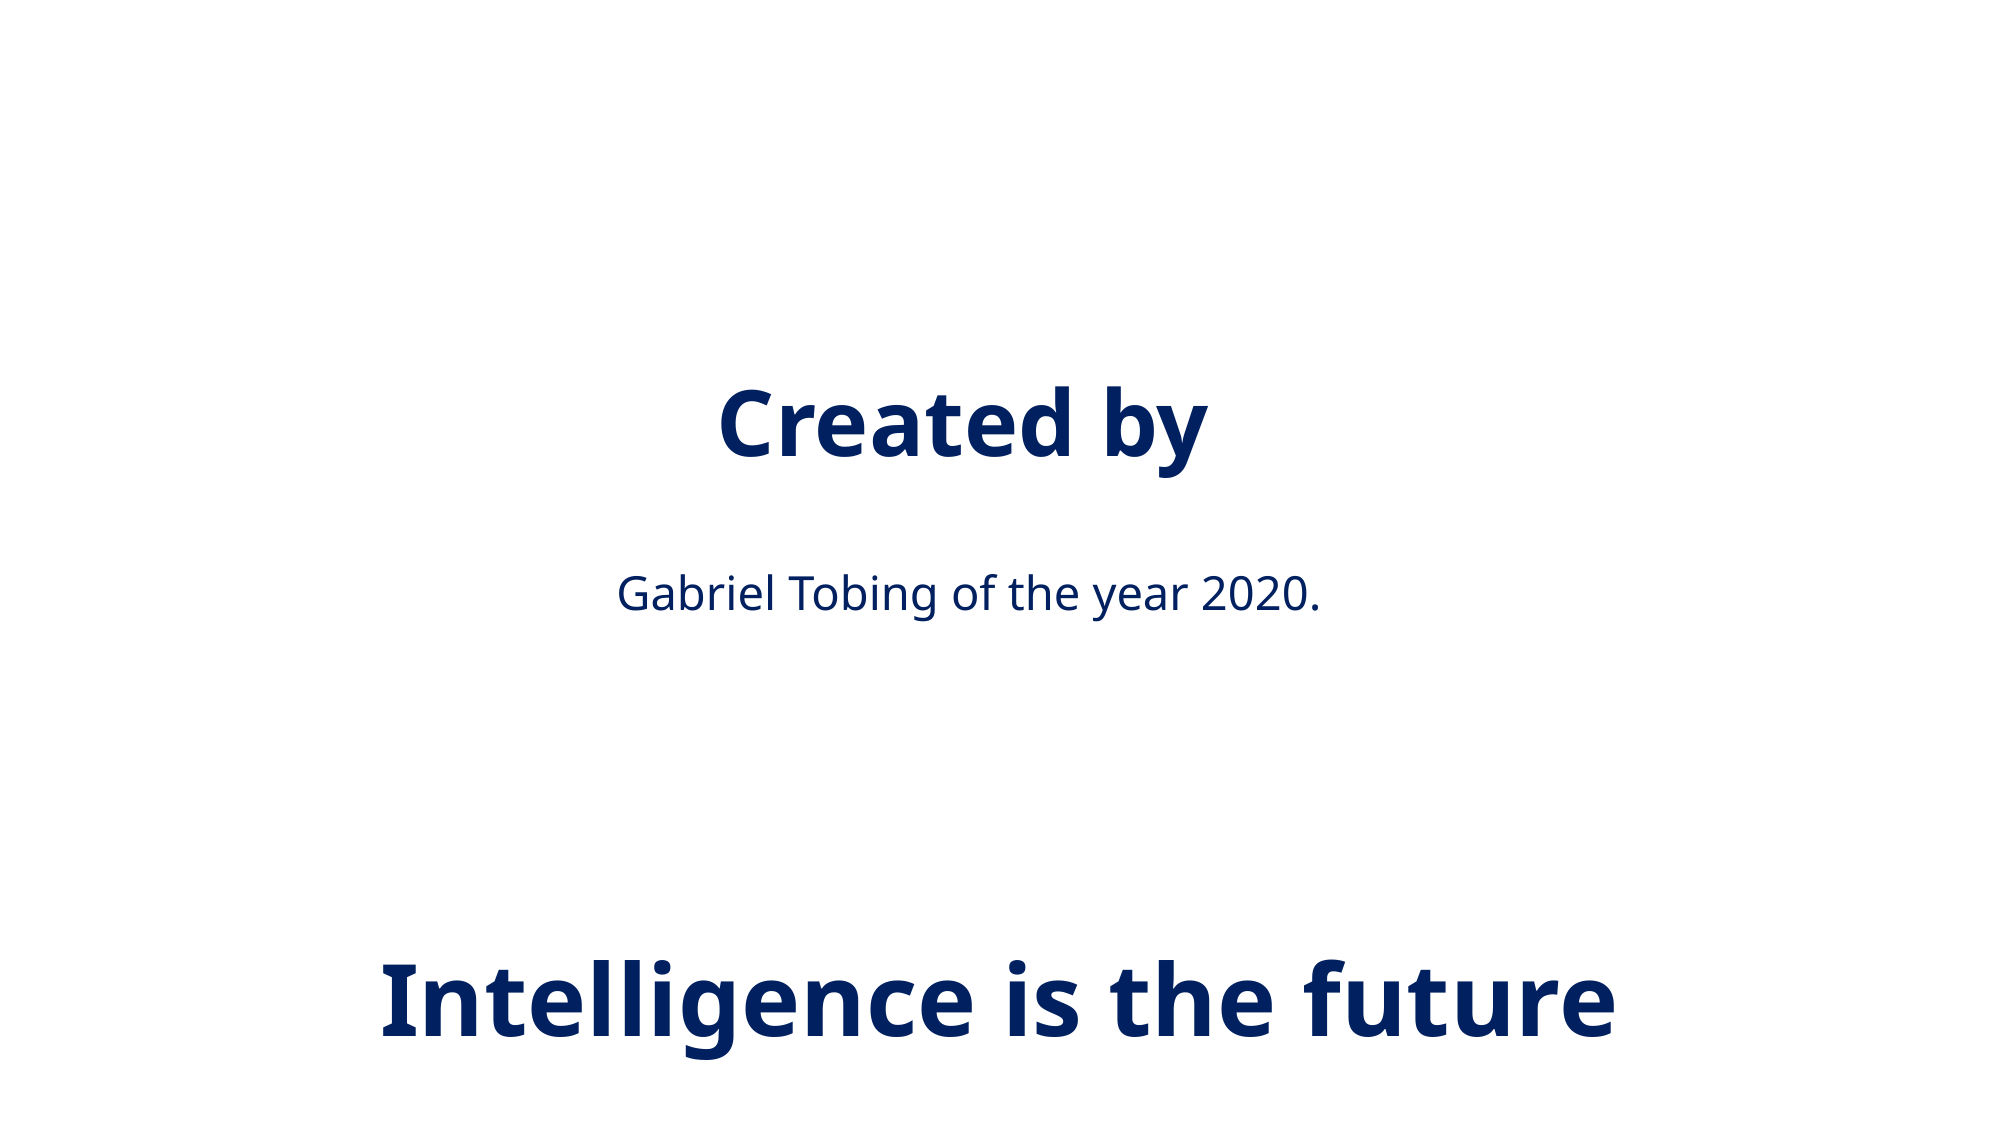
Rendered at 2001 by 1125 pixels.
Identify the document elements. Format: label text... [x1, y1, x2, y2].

title Created by [701, 317, 1299, 536]
text_box Intelligence is the future [338, 928, 1662, 1064]
list Gabriel Tobing of the year 2020. [601, 562, 1399, 629]
